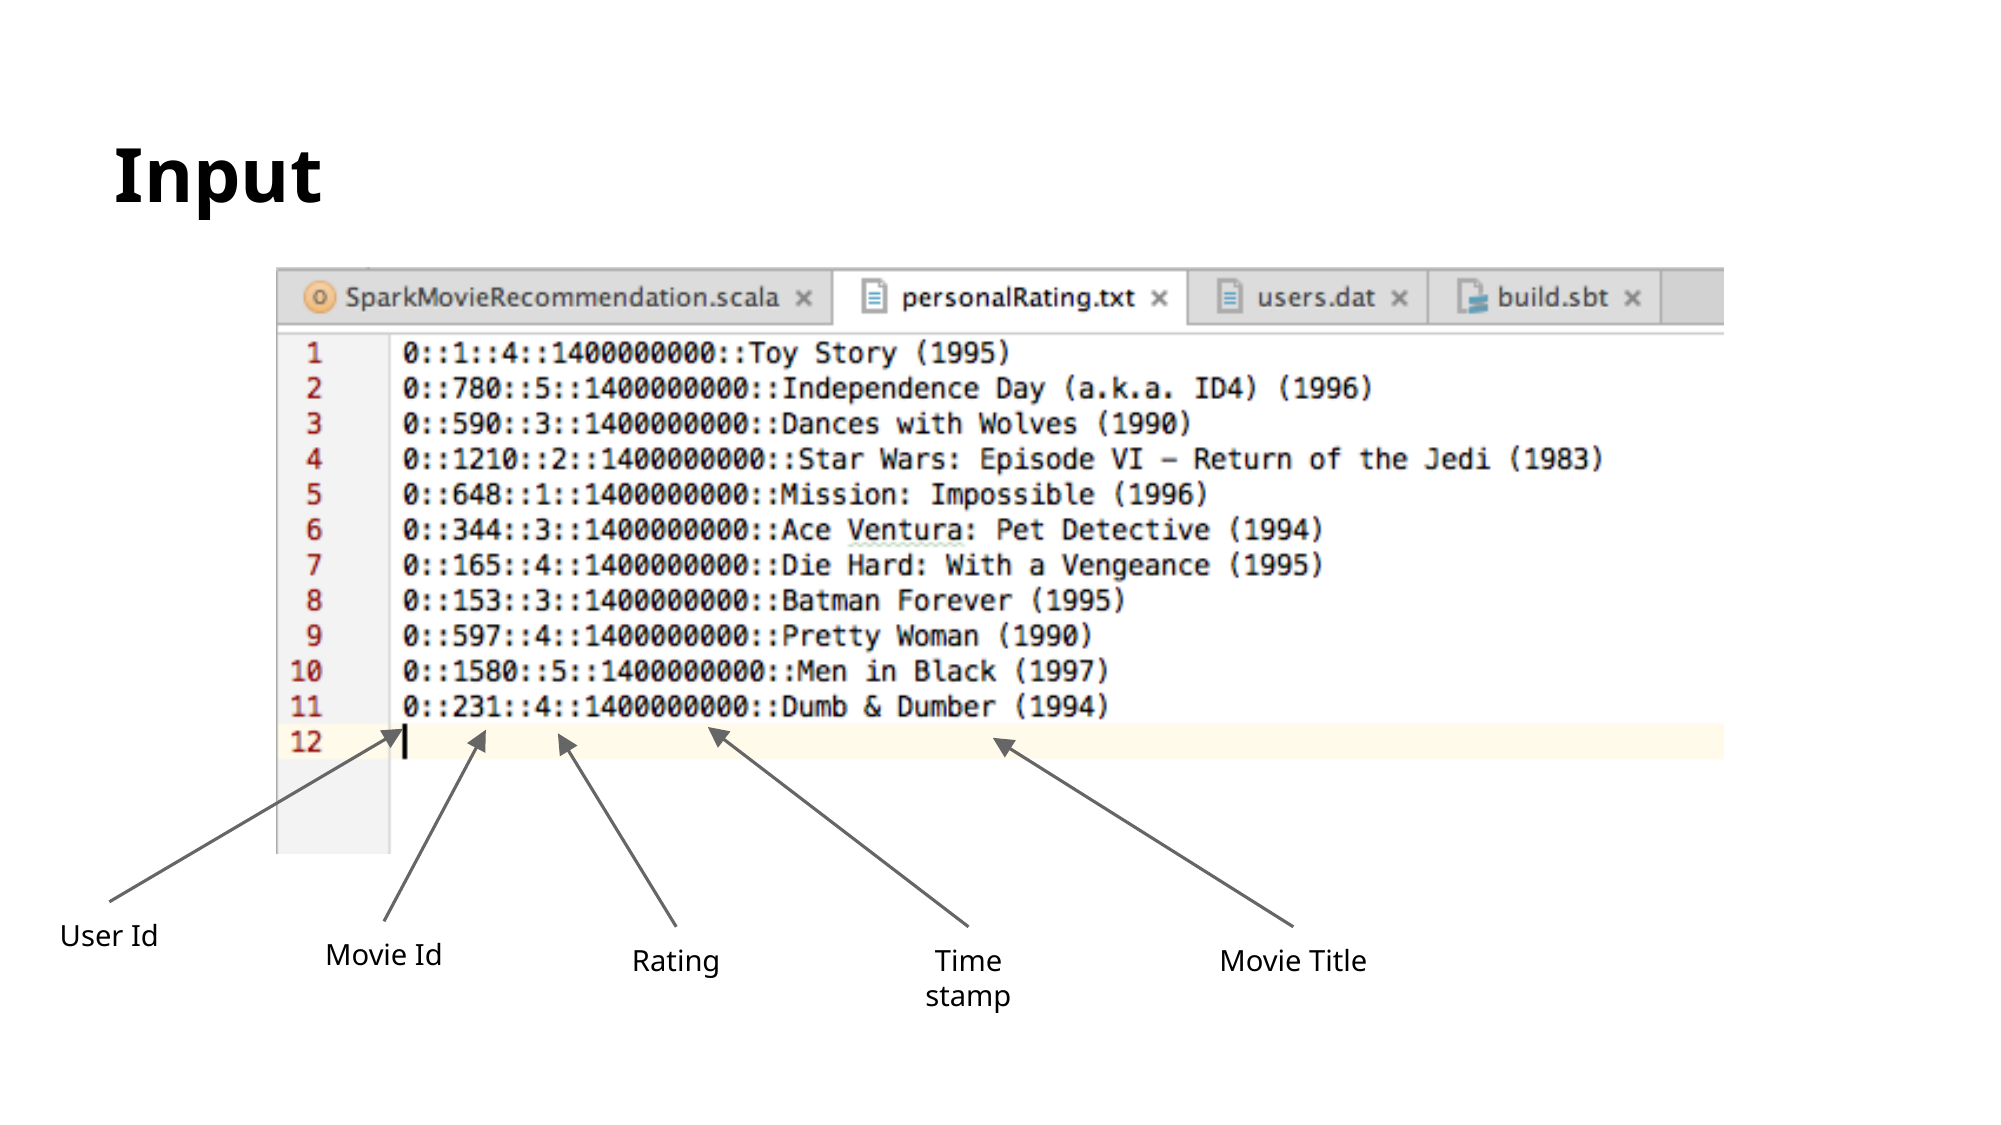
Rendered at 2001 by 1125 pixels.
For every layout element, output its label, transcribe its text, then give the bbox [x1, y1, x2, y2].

title Input [99, 45, 1900, 233]
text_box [557, 733, 677, 928]
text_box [383, 729, 487, 922]
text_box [992, 737, 1294, 927]
picture [275, 266, 1725, 854]
text_box Movie Id [290, 921, 478, 997]
text_box Time stamp [875, 926, 1062, 1002]
text_box User Id [15, 901, 203, 977]
text_box Movie Title [1199, 926, 1387, 1002]
text_box Rating [582, 926, 770, 1002]
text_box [108, 728, 384, 903]
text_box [707, 726, 969, 928]
